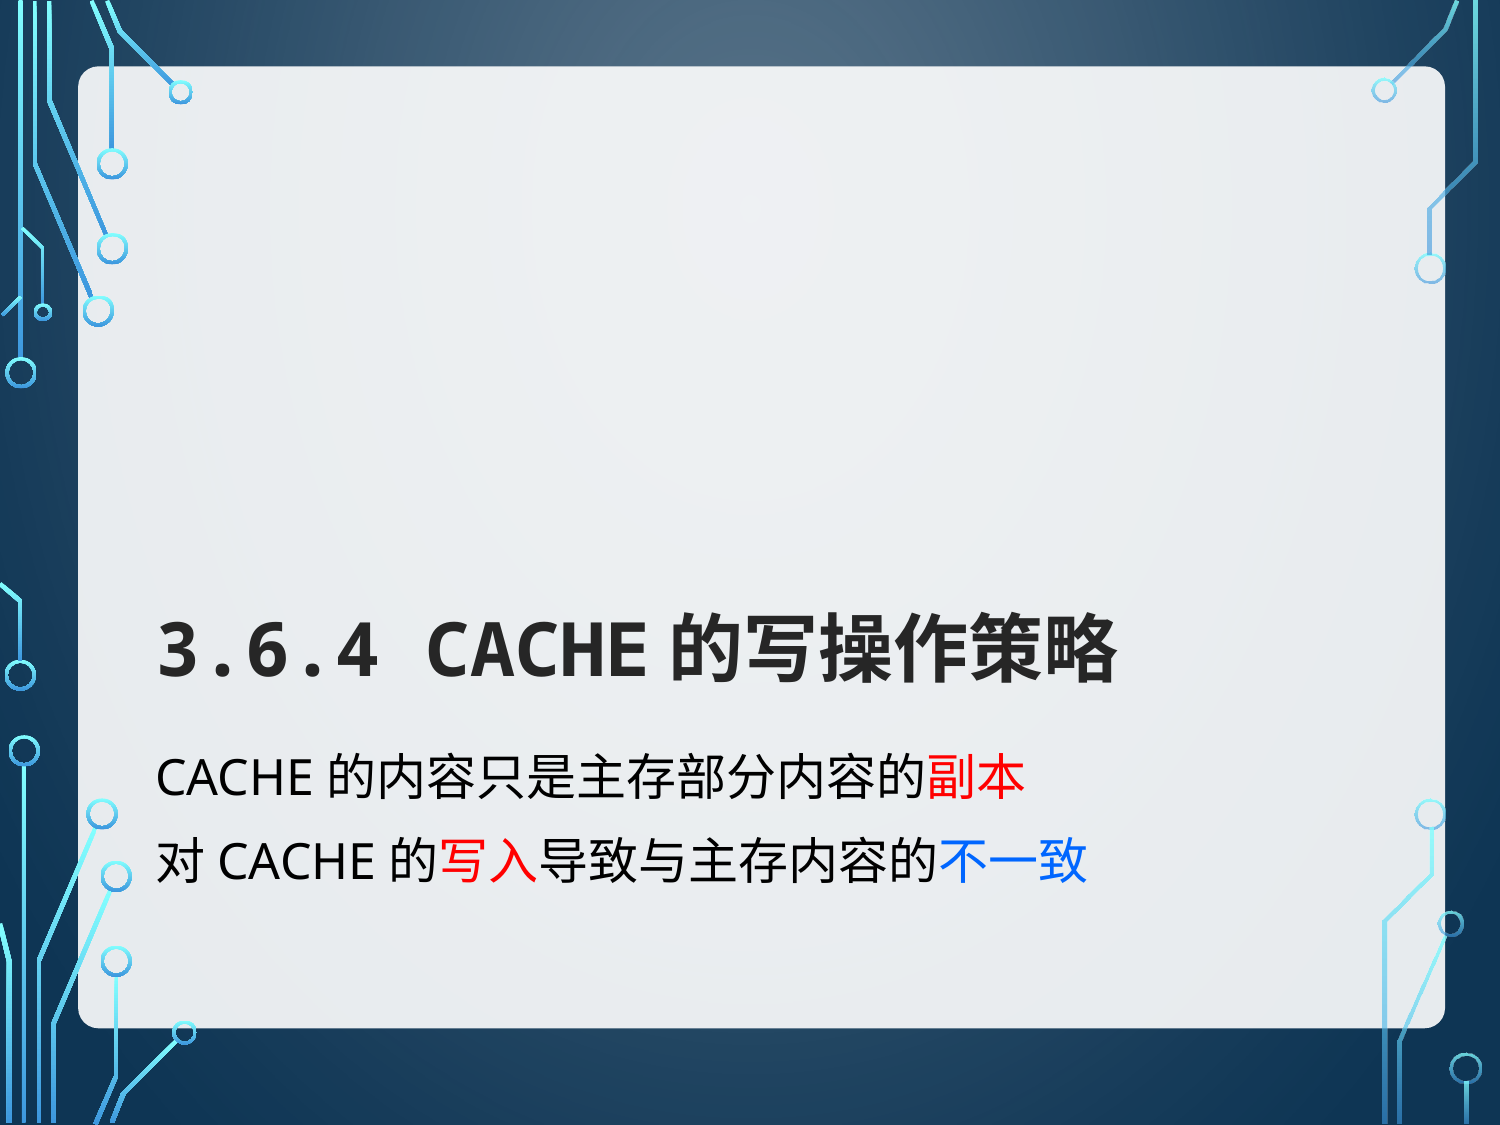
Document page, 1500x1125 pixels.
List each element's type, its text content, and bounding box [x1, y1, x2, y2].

list Cache的内容只是主存部分内容的副本 对Cache的写入导致与主存内容的不一致 [140, 725, 1360, 952]
title 3.6.4 Cache的写操作策略 [140, 232, 1360, 701]
